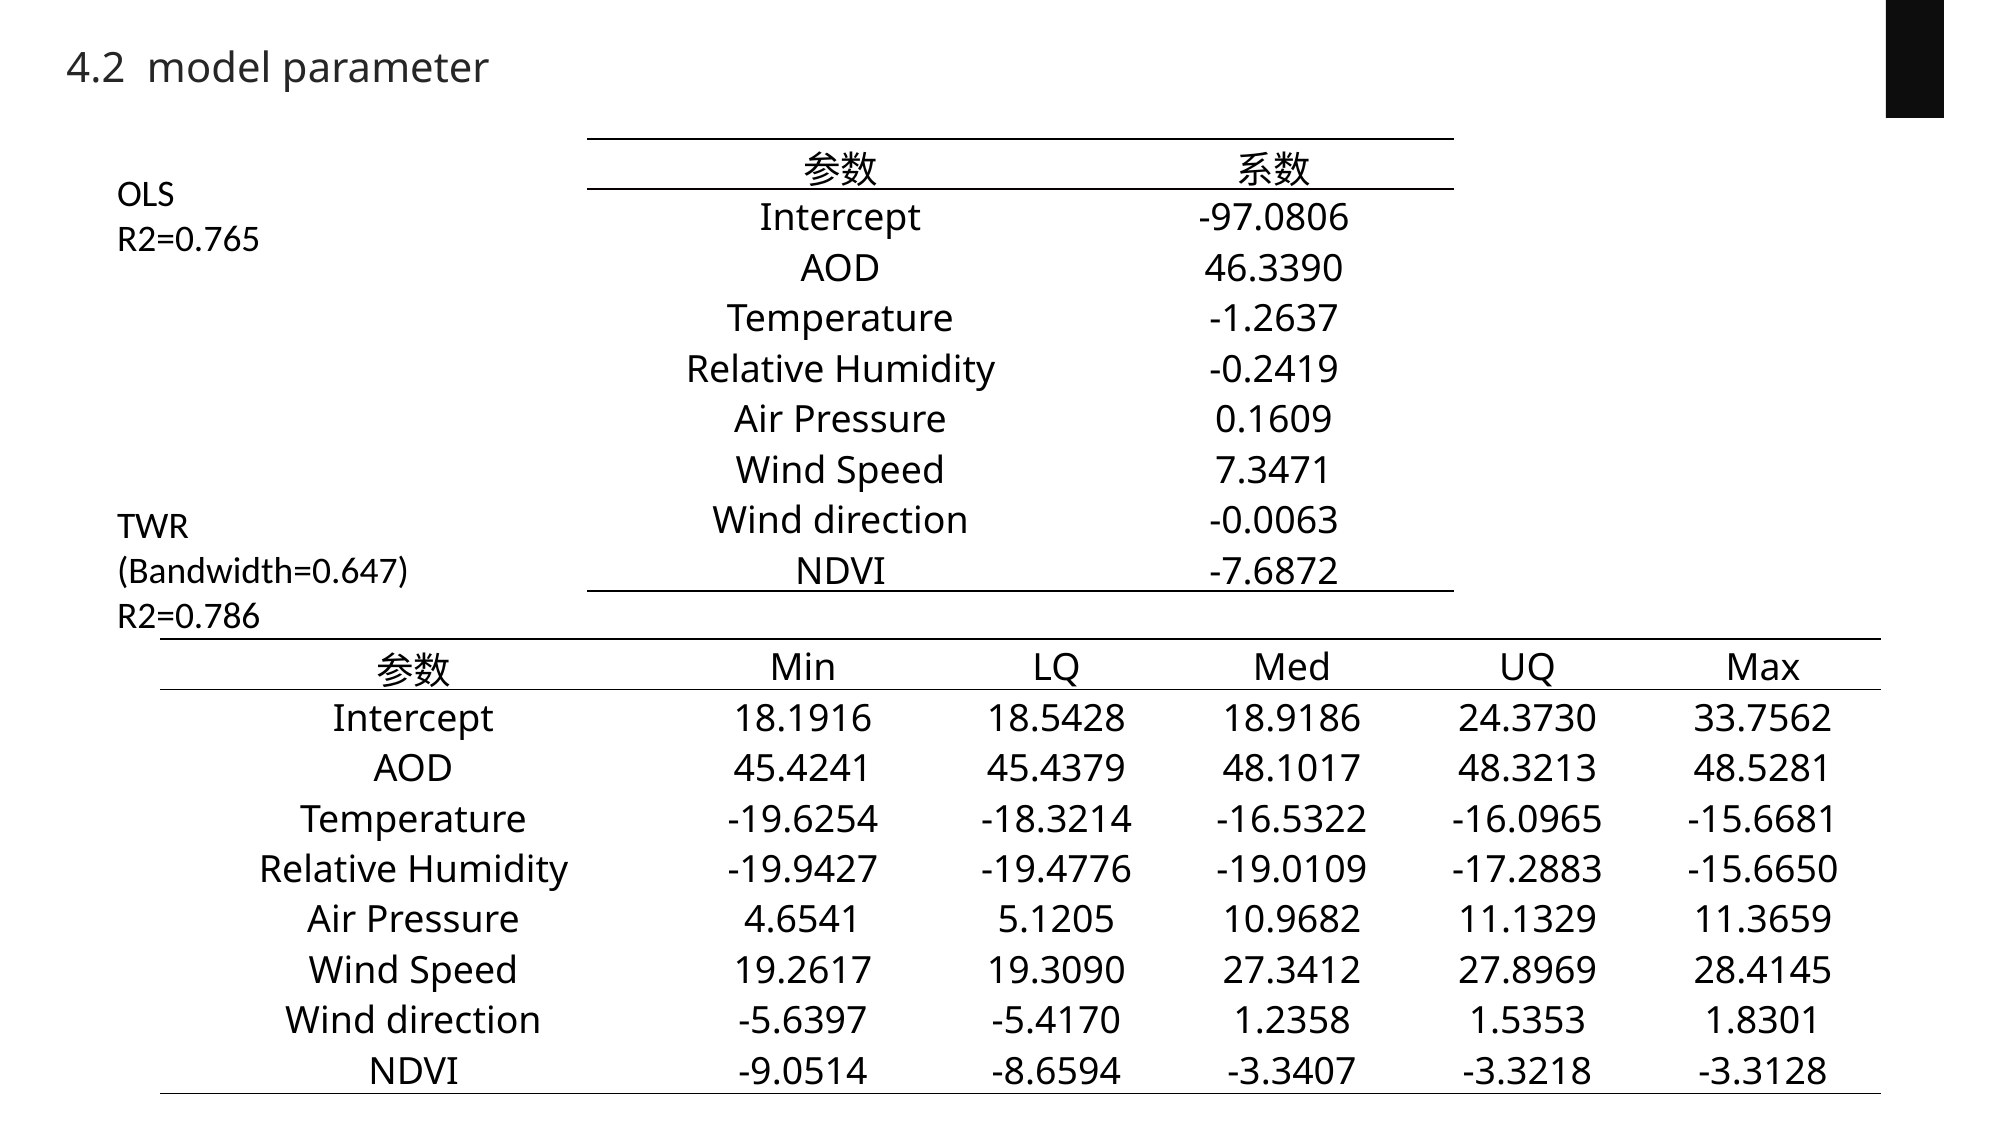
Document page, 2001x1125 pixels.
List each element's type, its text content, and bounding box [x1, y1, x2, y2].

table_cell 46.3390 [1094, 240, 1454, 290]
table_cell 11.3659 [1645, 891, 1881, 942]
table_header 系数 [1094, 140, 1454, 188]
table_cell -5.4170 [939, 992, 1174, 1043]
table_cell -3.3218 [1410, 1043, 1645, 1093]
table_cell -19.0109 [1174, 841, 1410, 891]
table_cell -97.0806 [1094, 190, 1454, 240]
table_header UQ [1410, 640, 1645, 689]
table_cell -16.5322 [1174, 791, 1410, 841]
table_cell NDVI [588, 543, 1094, 590]
table_cell -9.0514 [667, 1043, 939, 1093]
table_cell -1.2637 [1094, 290, 1454, 341]
table_cell NDVI [160, 1043, 667, 1093]
table_cell 33.7562 [1645, 690, 1881, 740]
table_cell 18.9186 [1174, 690, 1410, 740]
table_cell 18.1916 [667, 690, 939, 740]
table_header Med [1174, 640, 1410, 689]
table_cell 48.5281 [1645, 740, 1881, 791]
table_cell 1.2358 [1174, 992, 1410, 1043]
table_cell 48.3213 [1410, 740, 1645, 791]
table_cell Relative Humidity [587, 341, 1094, 391]
table_cell 28.4145 [1645, 942, 1881, 992]
table_cell -19.9427 [667, 841, 939, 891]
table_cell -18.3214 [939, 791, 1174, 841]
table_cell Temperature [587, 290, 1094, 341]
table_cell -3.3128 [1645, 1043, 1881, 1093]
table_cell 19.3090 [939, 942, 1174, 992]
table_cell -16.0965 [1410, 791, 1645, 841]
table_cell 27.8969 [1410, 942, 1645, 992]
text_box OLS R2=0.765 [102, 162, 365, 267]
table_cell 0.1609 [1094, 391, 1454, 442]
table_cell 45.4241 [667, 740, 939, 791]
table_cell -3.3407 [1174, 1043, 1410, 1093]
table_cell -17.2883 [1410, 841, 1645, 891]
table_cell 1.8301 [1645, 992, 1881, 1043]
text_box 4.2 model parameter [51, 33, 800, 99]
slide_number [1865, 0, 1974, 425]
table_cell -19.6254 [667, 791, 939, 841]
table_cell AOD [160, 740, 667, 791]
table_cell Air Pressure [587, 391, 1094, 442]
table_cell Wind direction [160, 992, 667, 1043]
table_cell 27.3412 [1174, 942, 1410, 992]
table_cell -0.2419 [1094, 341, 1454, 391]
table_cell 4.6541 [667, 891, 939, 942]
text_box TWR (Bandwidth=0.647) R2=0.786 [102, 493, 588, 643]
table_cell 10.9682 [1174, 891, 1410, 942]
table_cell AOD [587, 240, 1094, 290]
table_cell Intercept [587, 190, 1094, 240]
table_cell 18.5428 [939, 690, 1174, 740]
table_header Max [1645, 640, 1881, 689]
table_cell Wind Speed [160, 942, 667, 992]
table_cell 19.2617 [667, 942, 939, 992]
table_cell Wind Speed [587, 442, 1094, 492]
table_header LQ [939, 640, 1174, 689]
table_cell 24.3730 [1410, 690, 1645, 740]
table_cell Air Pressure [160, 891, 667, 942]
table_header 参数 [160, 640, 667, 689]
table_cell 48.1017 [1174, 740, 1410, 791]
table_cell -7.6872 [1094, 543, 1454, 590]
table_cell -15.6650 [1645, 841, 1881, 891]
table_cell Intercept [160, 690, 667, 740]
table_cell -0.0063 [1094, 492, 1454, 543]
table_header 参数 [587, 140, 1094, 188]
table_header Min [667, 640, 939, 689]
table_cell Temperature [160, 791, 667, 841]
table_cell 7.3471 [1094, 442, 1454, 492]
table_cell 45.4379 [939, 740, 1174, 791]
table_cell Wind direction [587, 492, 1094, 543]
table_cell -5.6397 [667, 992, 939, 1043]
table_cell 11.1329 [1410, 891, 1645, 942]
table_cell 1.5353 [1410, 992, 1645, 1043]
table_cell 5.1205 [939, 891, 1174, 942]
table_cell -19.4776 [939, 841, 1174, 891]
table_cell -15.6681 [1645, 791, 1881, 841]
table_cell -8.6594 [939, 1043, 1174, 1093]
table_cell Relative Humidity [160, 841, 667, 891]
